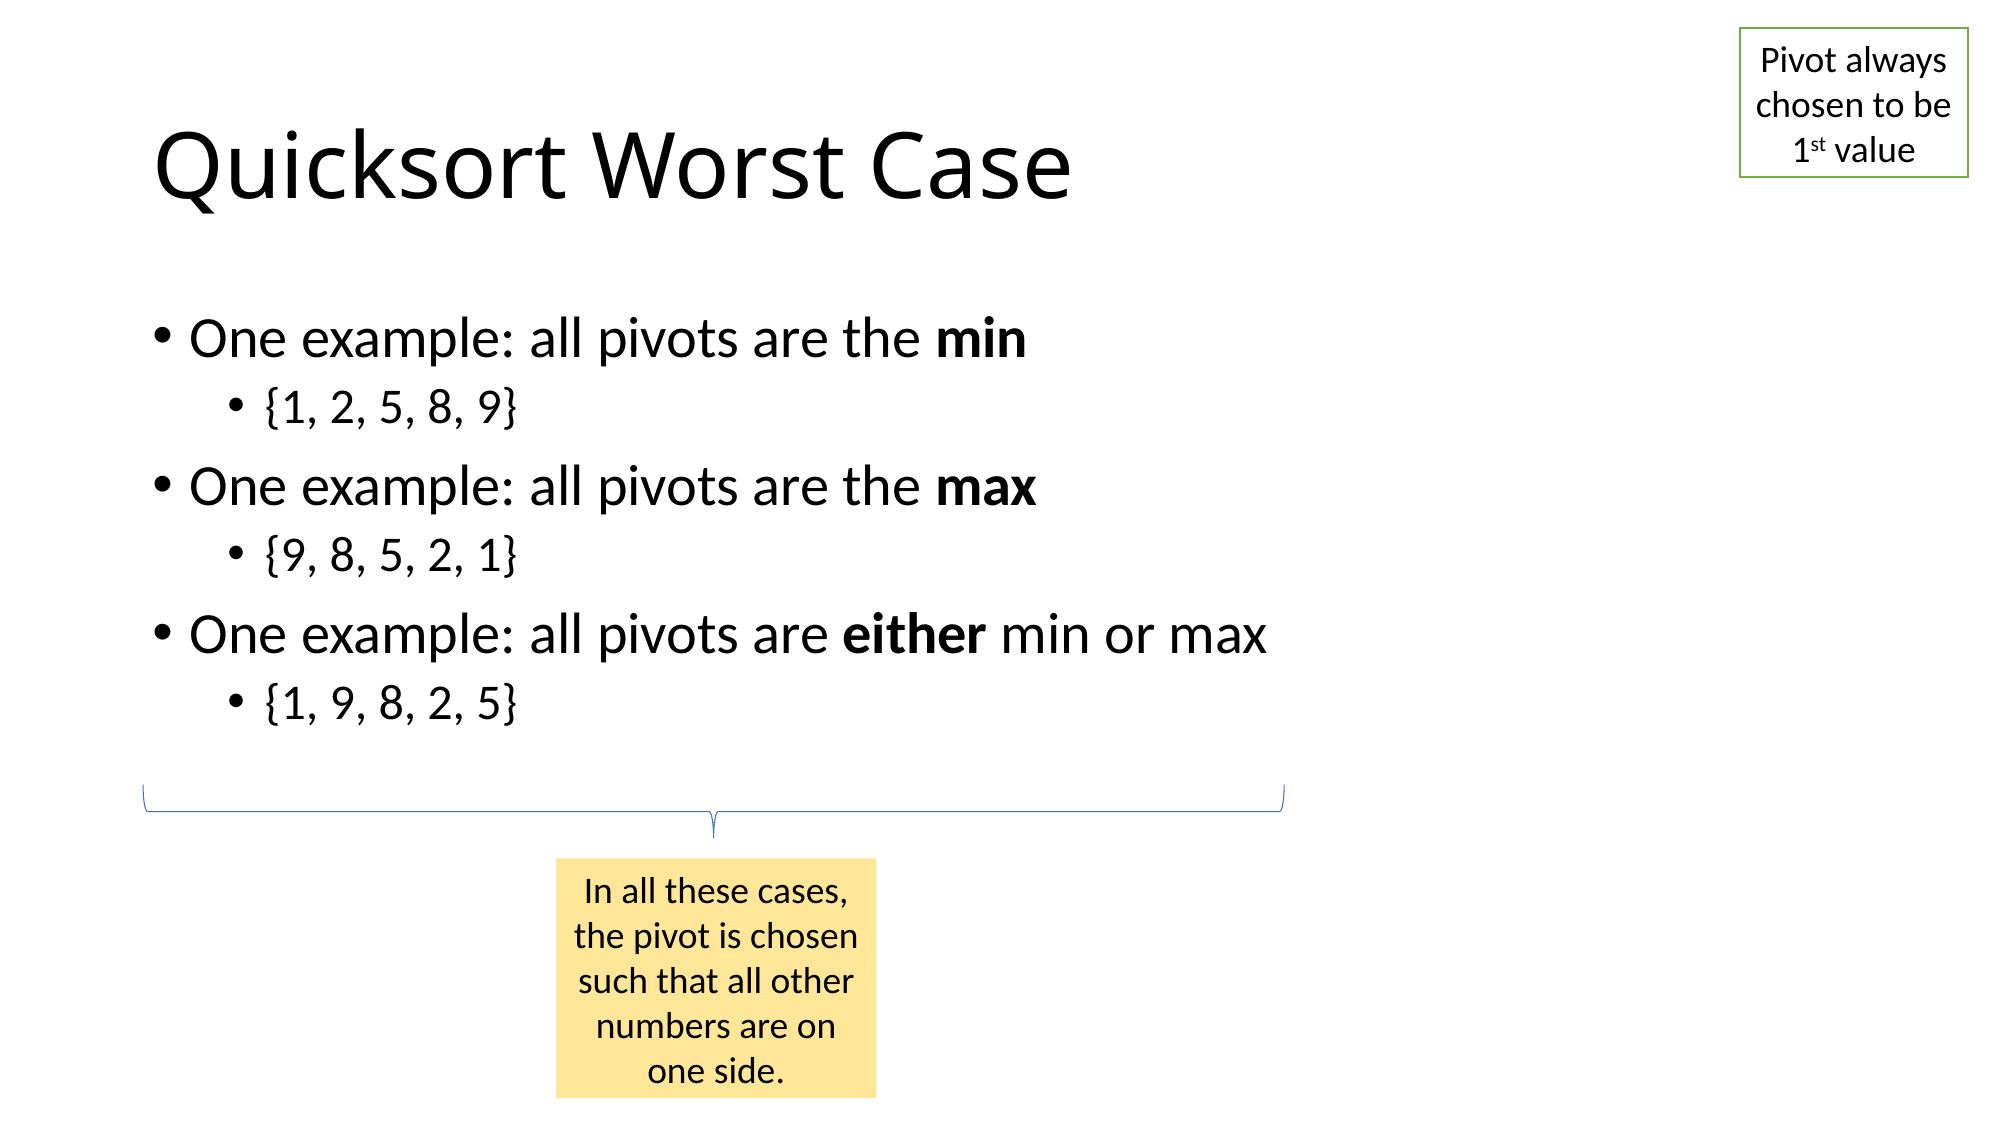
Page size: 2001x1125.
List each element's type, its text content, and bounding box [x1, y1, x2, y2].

text_box [142, 784, 1285, 839]
title Quicksort Worst Case [137, 59, 1863, 278]
list One example: all pivots are the min {1, 2, 5, 8, 9} One example: all pivots are the max {9, 8, 5, 2, 1} One example: all pivots are either min or max {1, 9, 8, 2, 5} [137, 299, 1296, 1014]
text_box In all these cases, the pivot is chosen such that all other numbers are on one side. [556, 858, 877, 1099]
text_box Pivot always chosen to be 1st value [1739, 27, 1969, 178]
